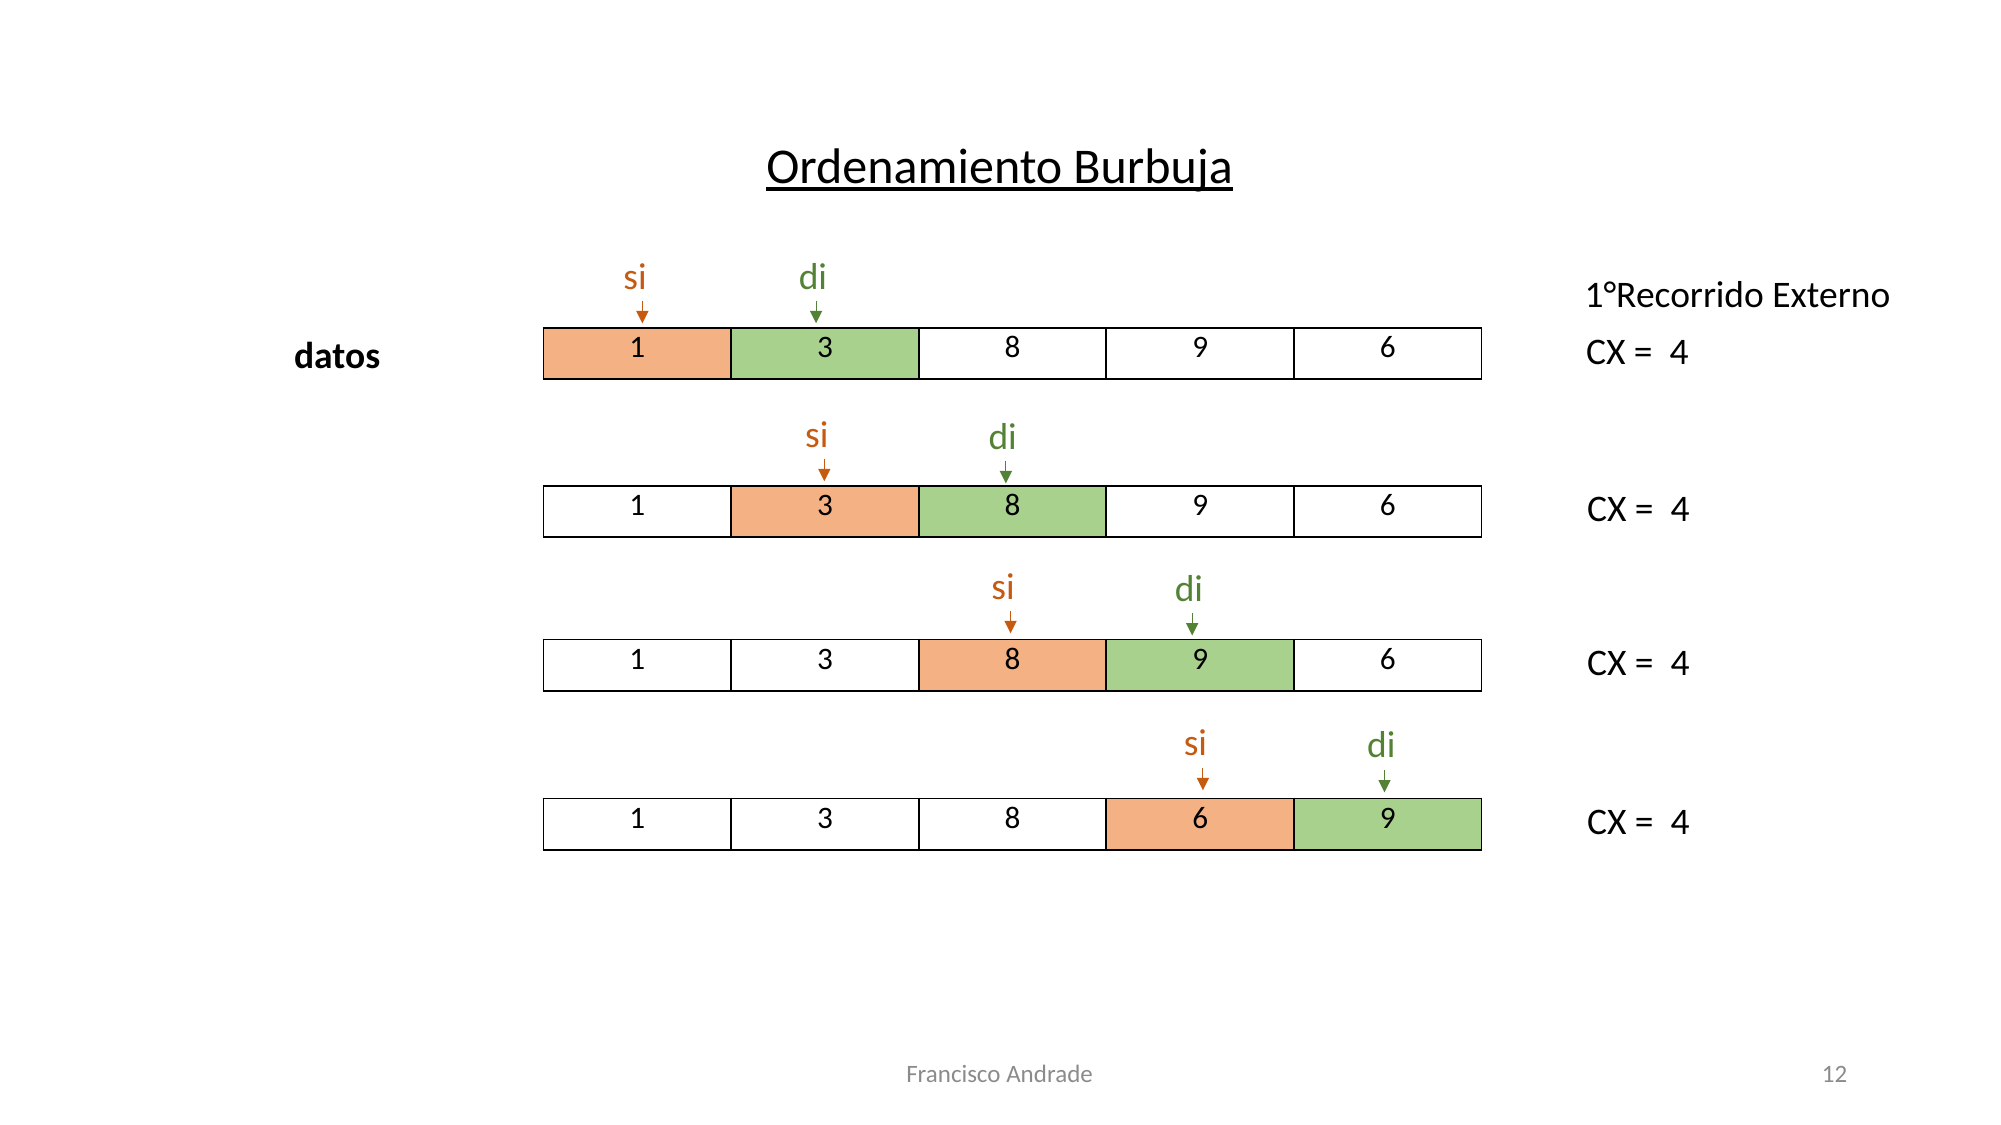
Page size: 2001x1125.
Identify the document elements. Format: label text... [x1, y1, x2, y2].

slide_number 12 [1412, 1042, 1863, 1103]
text_box di [905, 404, 1100, 465]
table_header 1 [544, 640, 730, 690]
text_box CX = 4 [1572, 789, 1705, 850]
text_box di [1091, 556, 1287, 617]
table_header 9 [1107, 329, 1293, 378]
table_header 9 [1107, 487, 1293, 536]
table_header 1 [544, 487, 730, 536]
footer Francisco Andrade [662, 1042, 1338, 1103]
text_box 1°Recorrido Externo [1563, 262, 1912, 323]
text_box datos [262, 323, 413, 384]
table_header 8 [920, 799, 1105, 849]
text_box Ordenamiento Burbuja [751, 126, 1249, 202]
text_box CX = 4 [1571, 323, 1704, 380]
table_header 8 [920, 329, 1105, 378]
table_header 6 [1295, 487, 1481, 536]
table_header 3 [732, 487, 918, 536]
table_header 3 [732, 329, 918, 378]
table_header 9 [1107, 640, 1293, 690]
text_box di [1283, 712, 1479, 773]
table_header 6 [1295, 640, 1481, 690]
table_header 8 [920, 487, 1105, 536]
table_header 3 [732, 640, 918, 690]
text_box si [541, 244, 715, 305]
table_header 1 [544, 329, 730, 378]
text_box CX = 4 [1572, 630, 1705, 690]
text_box si [723, 402, 919, 463]
text_box di [715, 244, 910, 305]
text_box CX = 4 [1572, 476, 1705, 537]
table_header 3 [732, 799, 918, 849]
table_header 1 [544, 799, 730, 849]
text_box si [1102, 710, 1297, 771]
table_header 6 [1295, 329, 1481, 378]
text_box si [910, 554, 1105, 615]
table_header 8 [920, 640, 1105, 690]
table_header 9 [1295, 799, 1481, 849]
table_header 6 [1107, 799, 1293, 849]
